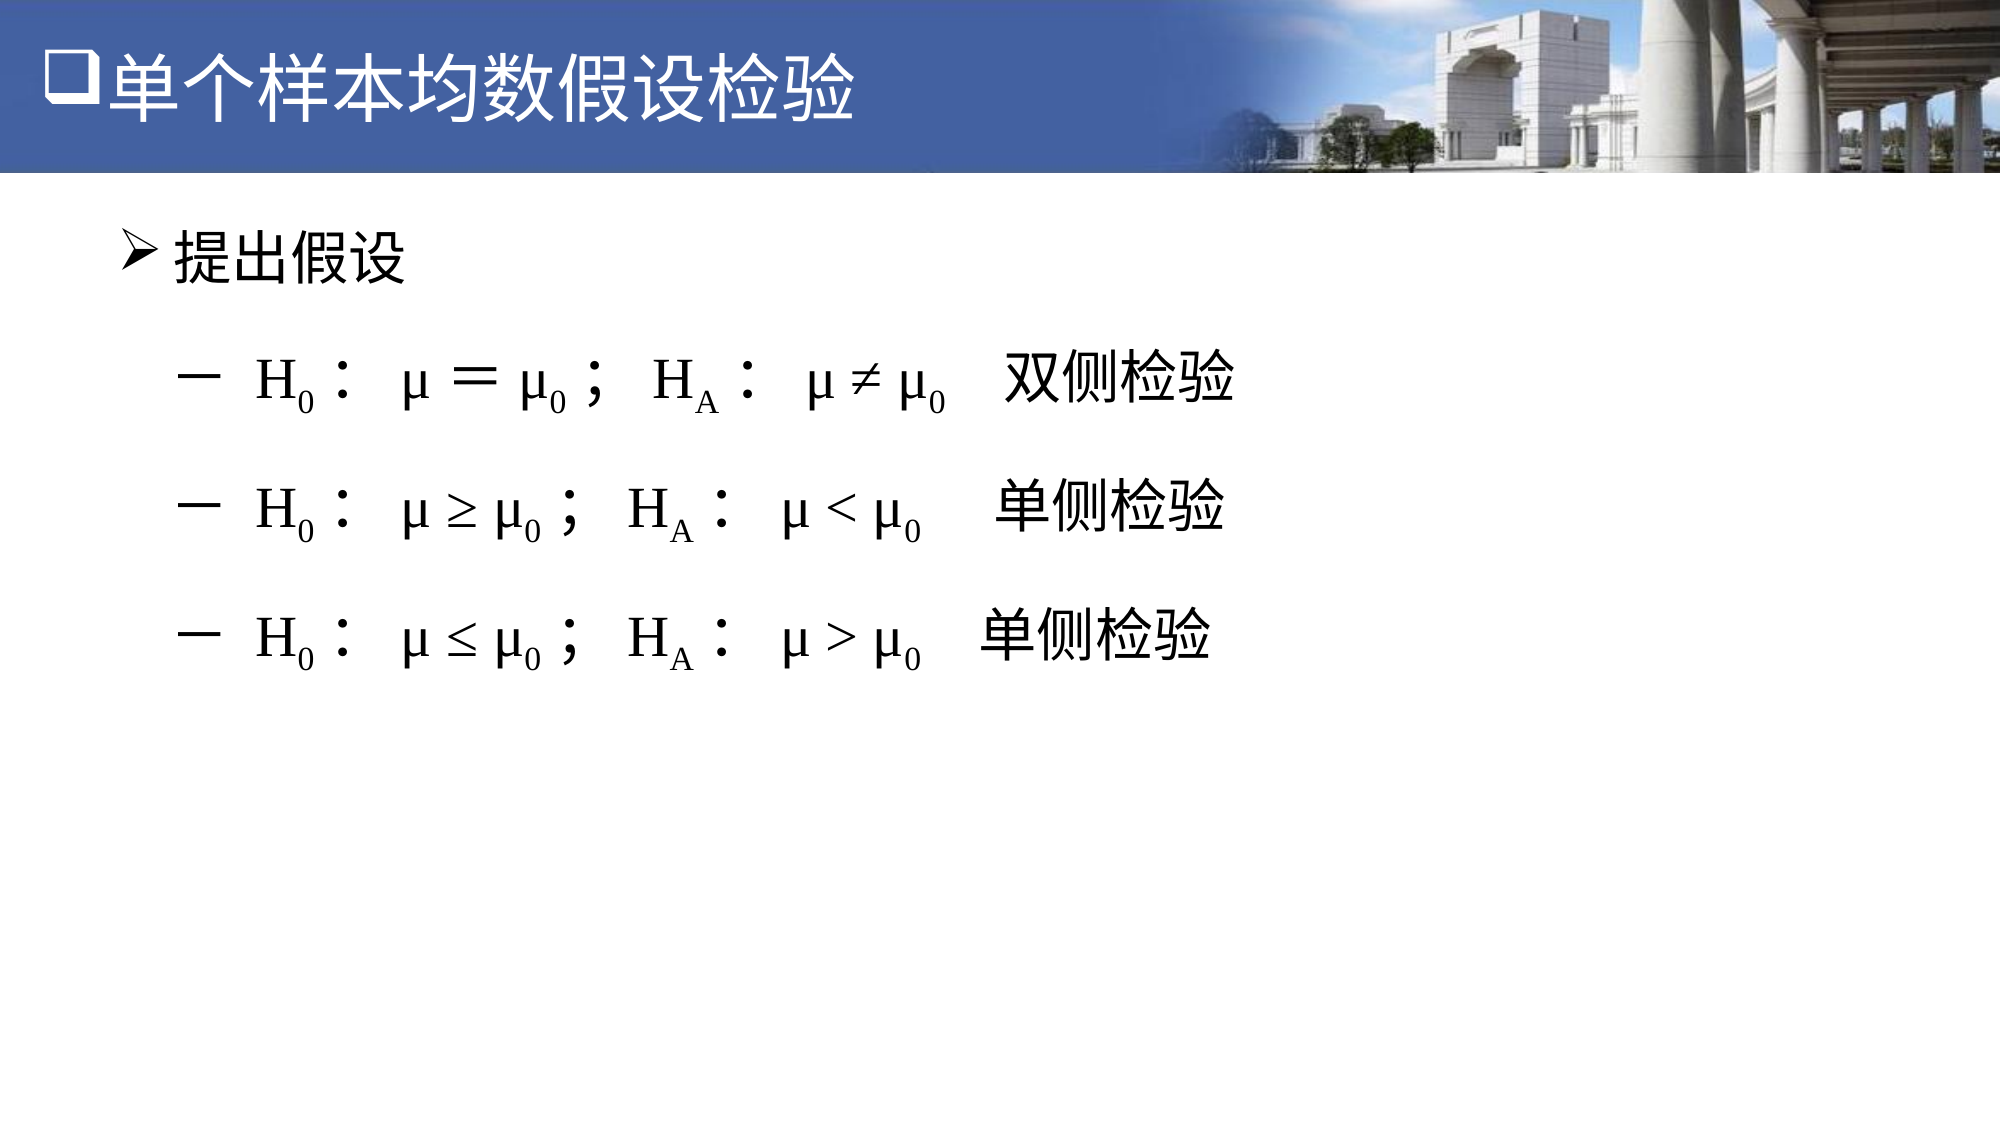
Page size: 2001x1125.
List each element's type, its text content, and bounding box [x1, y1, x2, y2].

list 提出假设 － H0：μ＝μ0；HA：μ ≠ μ0 双侧检验 － H0：μ ≥ μ0；HA：μ < μ0 单侧检验 － H0：μ ≤ μ0；HA：μ > μ0 单侧检验 [102, 196, 1903, 1047]
title 单个样本均数假设检验 [0, 0, 2000, 173]
